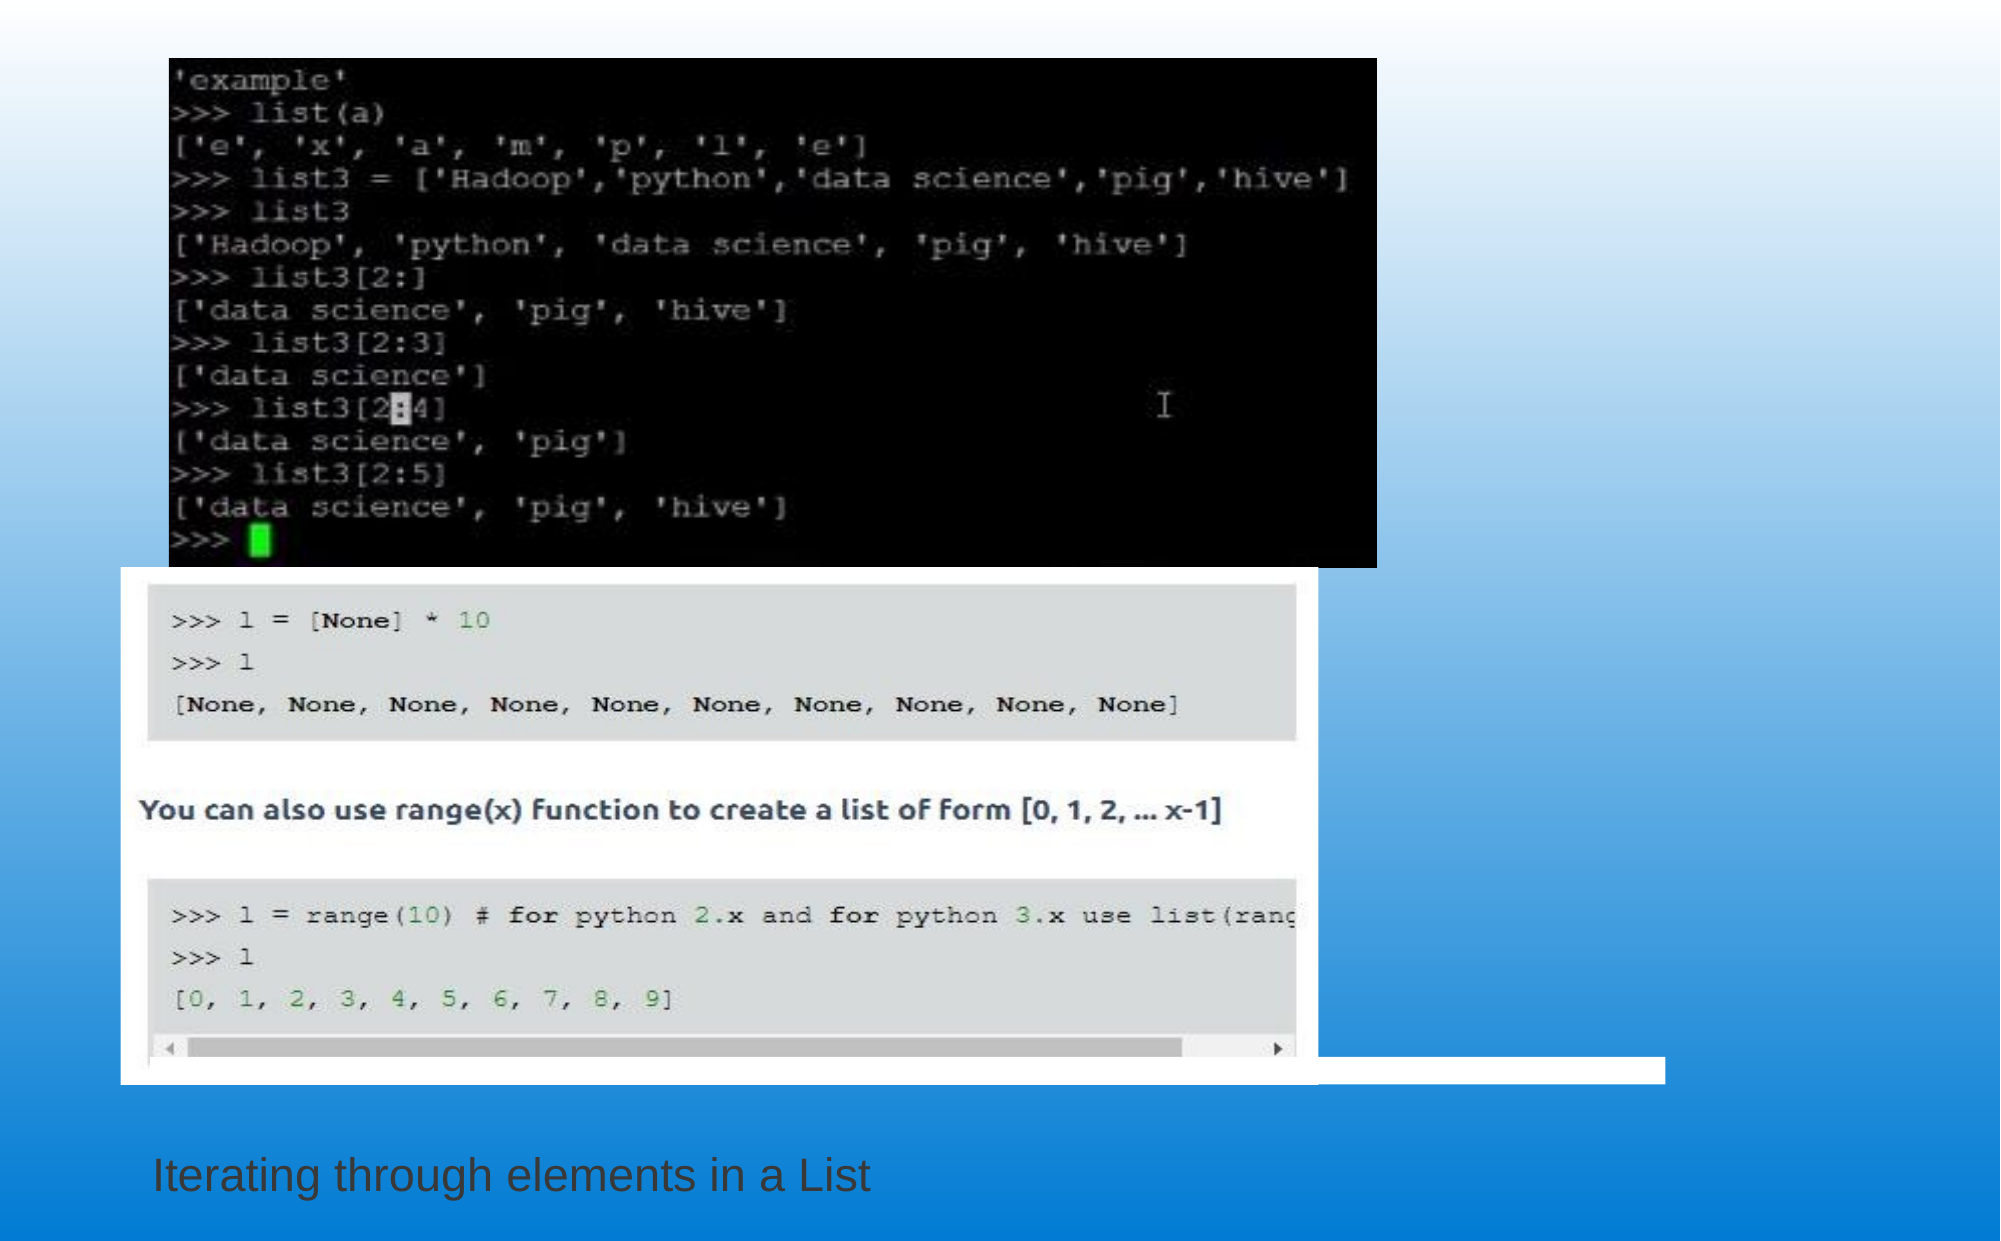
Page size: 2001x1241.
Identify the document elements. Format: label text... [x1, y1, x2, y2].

text_box [120, 567, 1319, 1085]
text_box [168, 58, 1377, 568]
text_box Iterating through elements in a List [149, 1142, 874, 1201]
text_box [150, 1056, 1666, 1085]
